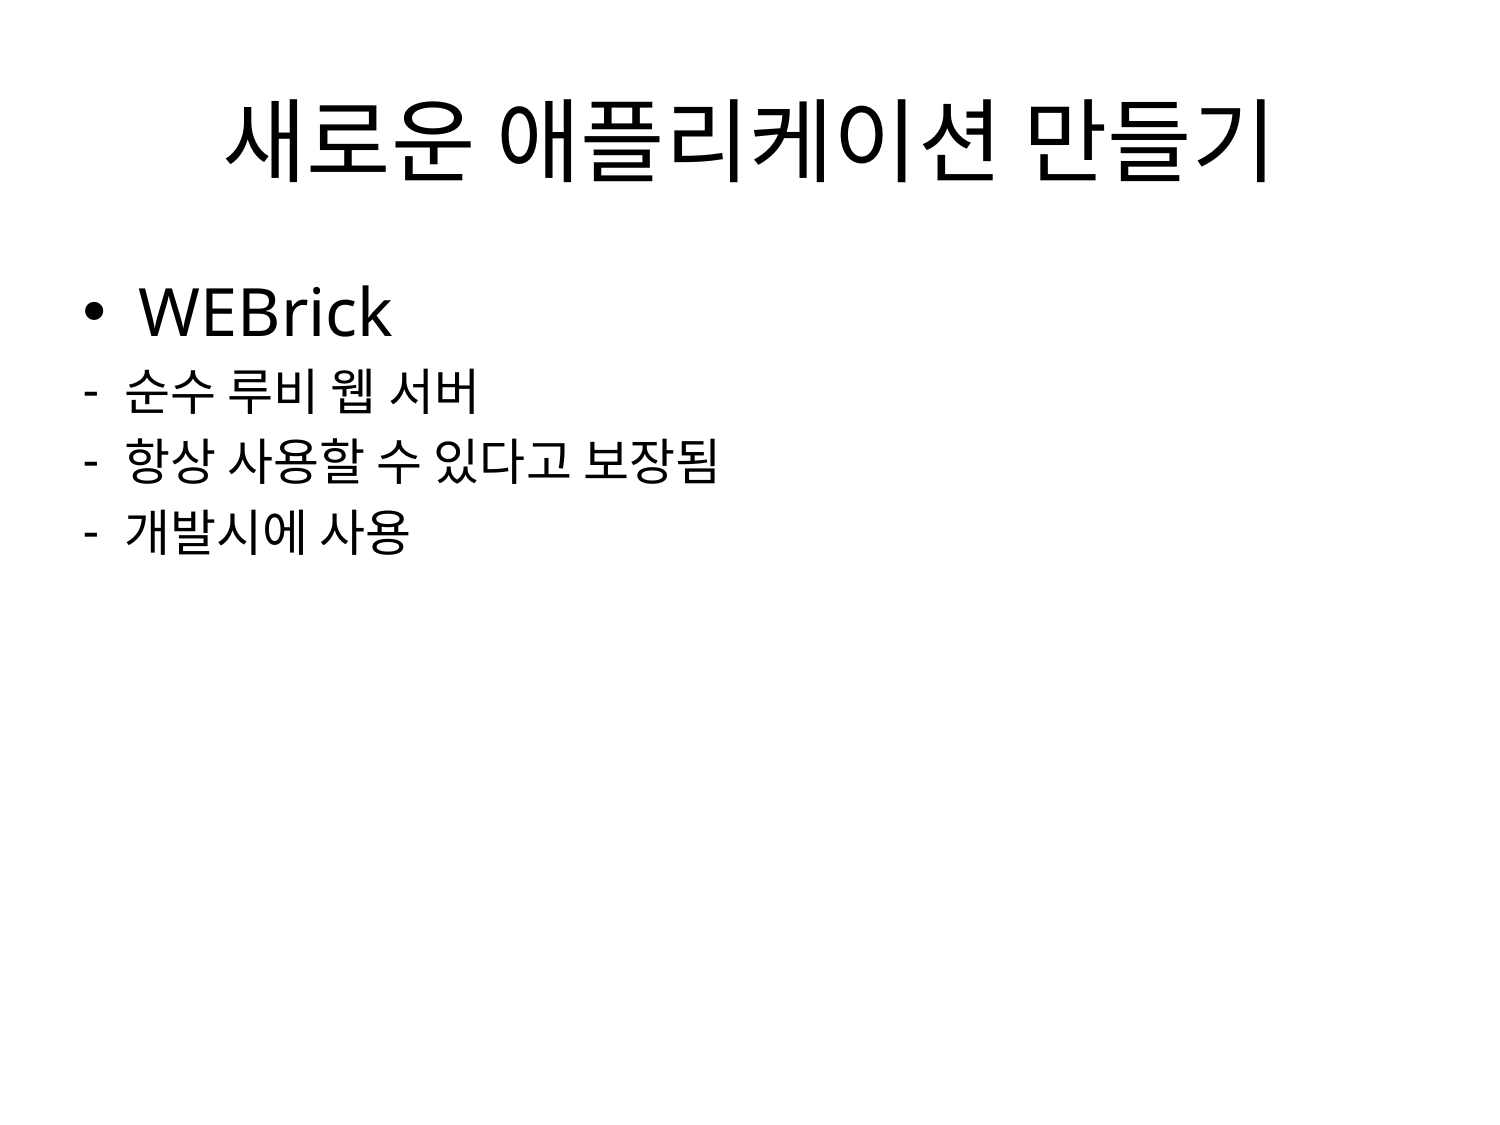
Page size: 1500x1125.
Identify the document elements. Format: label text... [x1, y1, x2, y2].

list WEBrick 순수 루비 웹 서버 항상 사용할 수 있다고 보장됨 개발시에 사용 [74, 261, 1426, 1006]
title 새로운 애플리케이션 만들기 [74, 44, 1426, 234]
